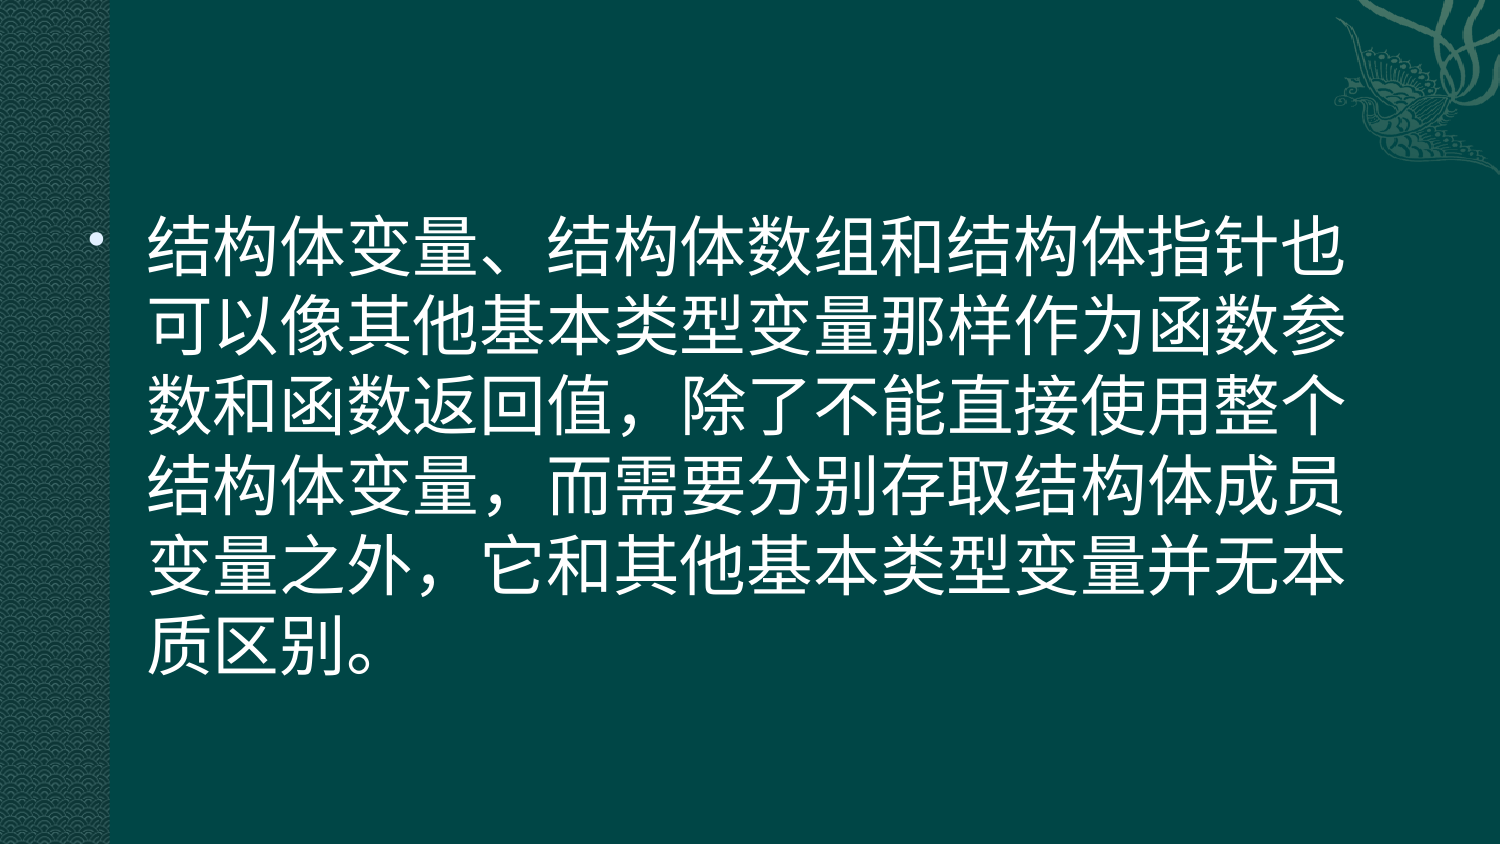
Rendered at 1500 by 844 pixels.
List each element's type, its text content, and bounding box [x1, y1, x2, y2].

list 结构体变量、结构体数组和结构体指针也可以像其他基本类型变量那样作为函数参数和函数返回值，除了不能直接使用整个结构体变量，而需要分别存取结构体成员变量之外，它和其他基本类型变量并无本质区别。 [75, 196, 1425, 754]
picture [0, 0, 110, 844]
